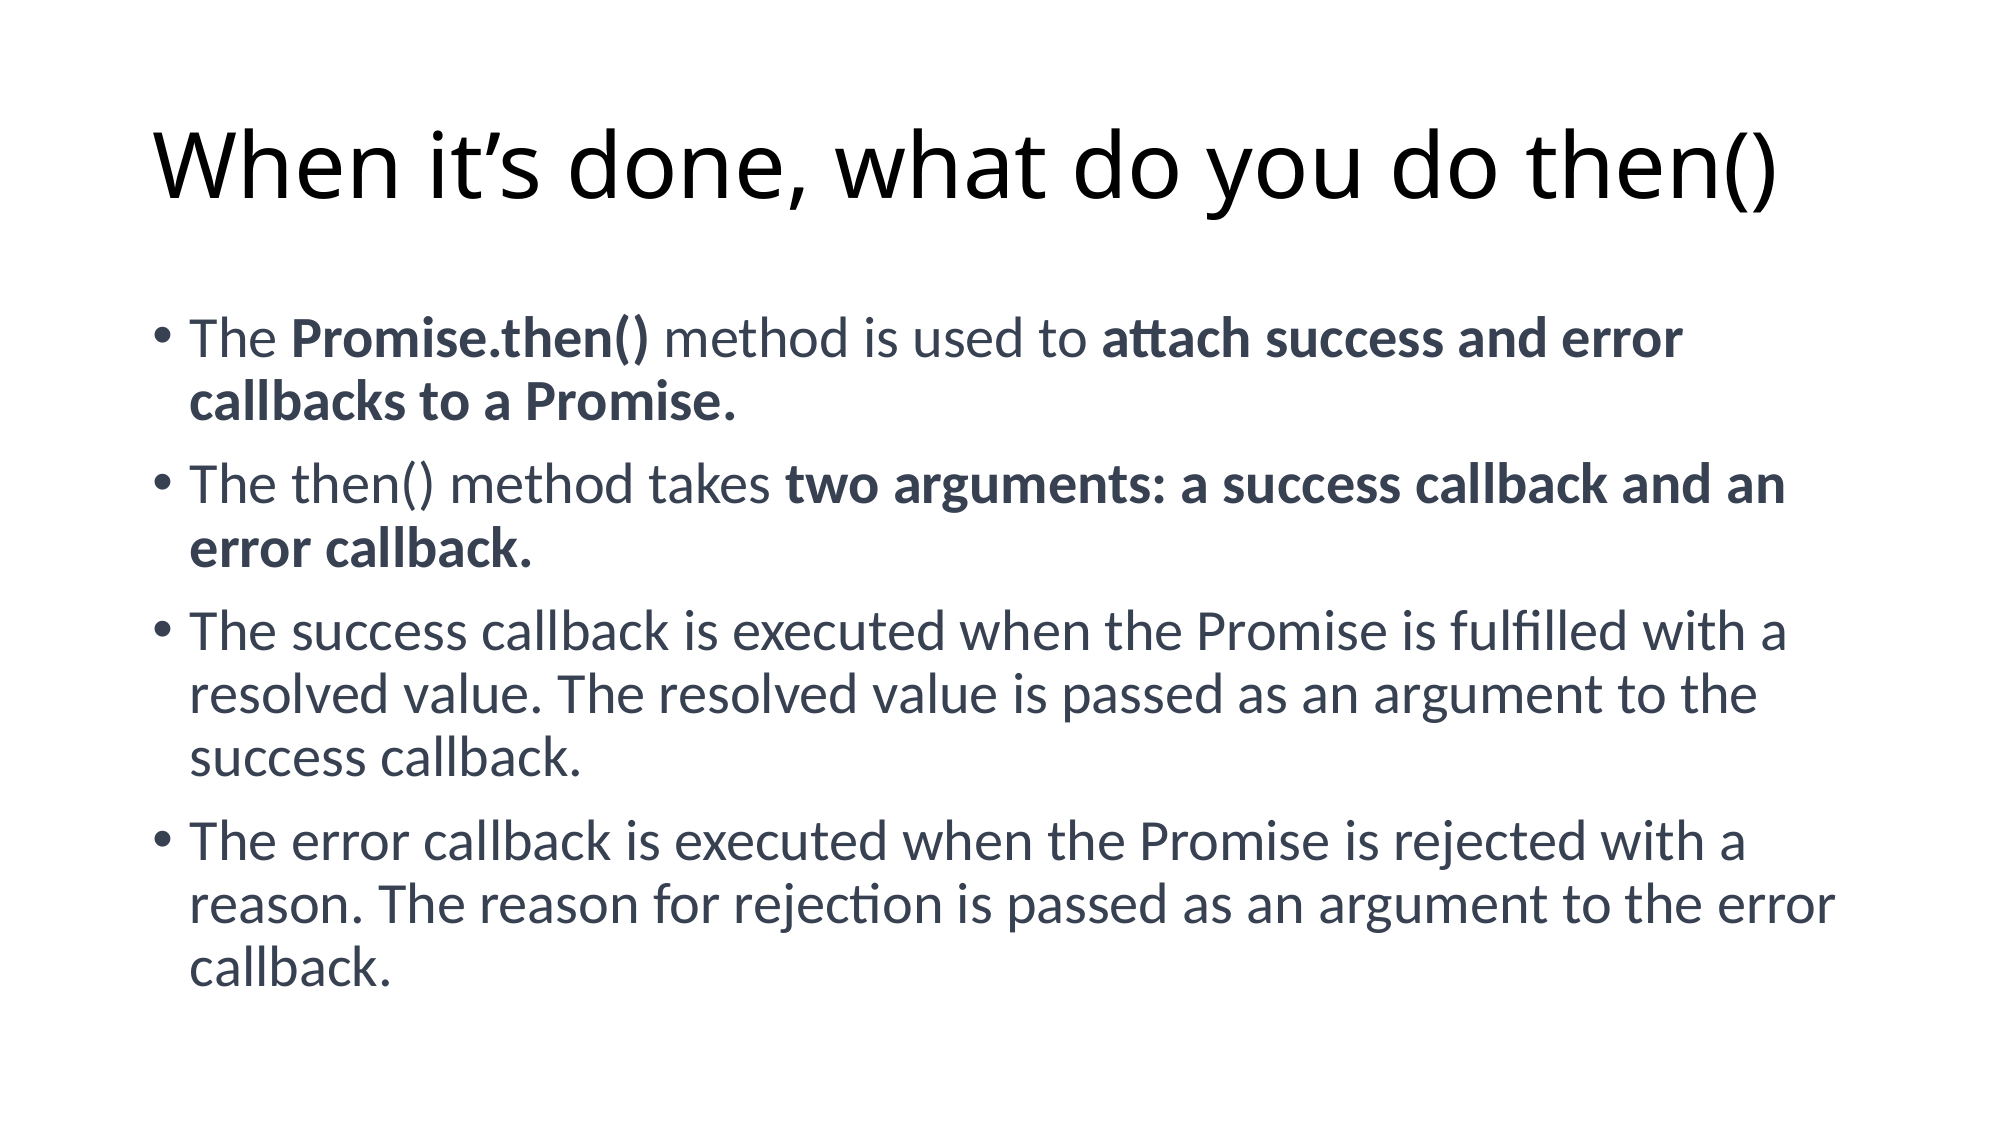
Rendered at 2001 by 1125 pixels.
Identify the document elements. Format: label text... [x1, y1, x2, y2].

list The Promise.then() method is used to attach success and error callbacks to a Promise. The then() method takes two arguments: a success callback and an error callback. The success callback is executed when the Promise is fulfilled with a resolved value. The resolved value is passed as an argument to the success callback. The error callback is executed when the Promise is rejected with a reason. The reason for rejection is passed as an argument to the error callback. [137, 299, 1863, 1014]
title When it’s done, what do you do then() [137, 59, 1863, 278]
